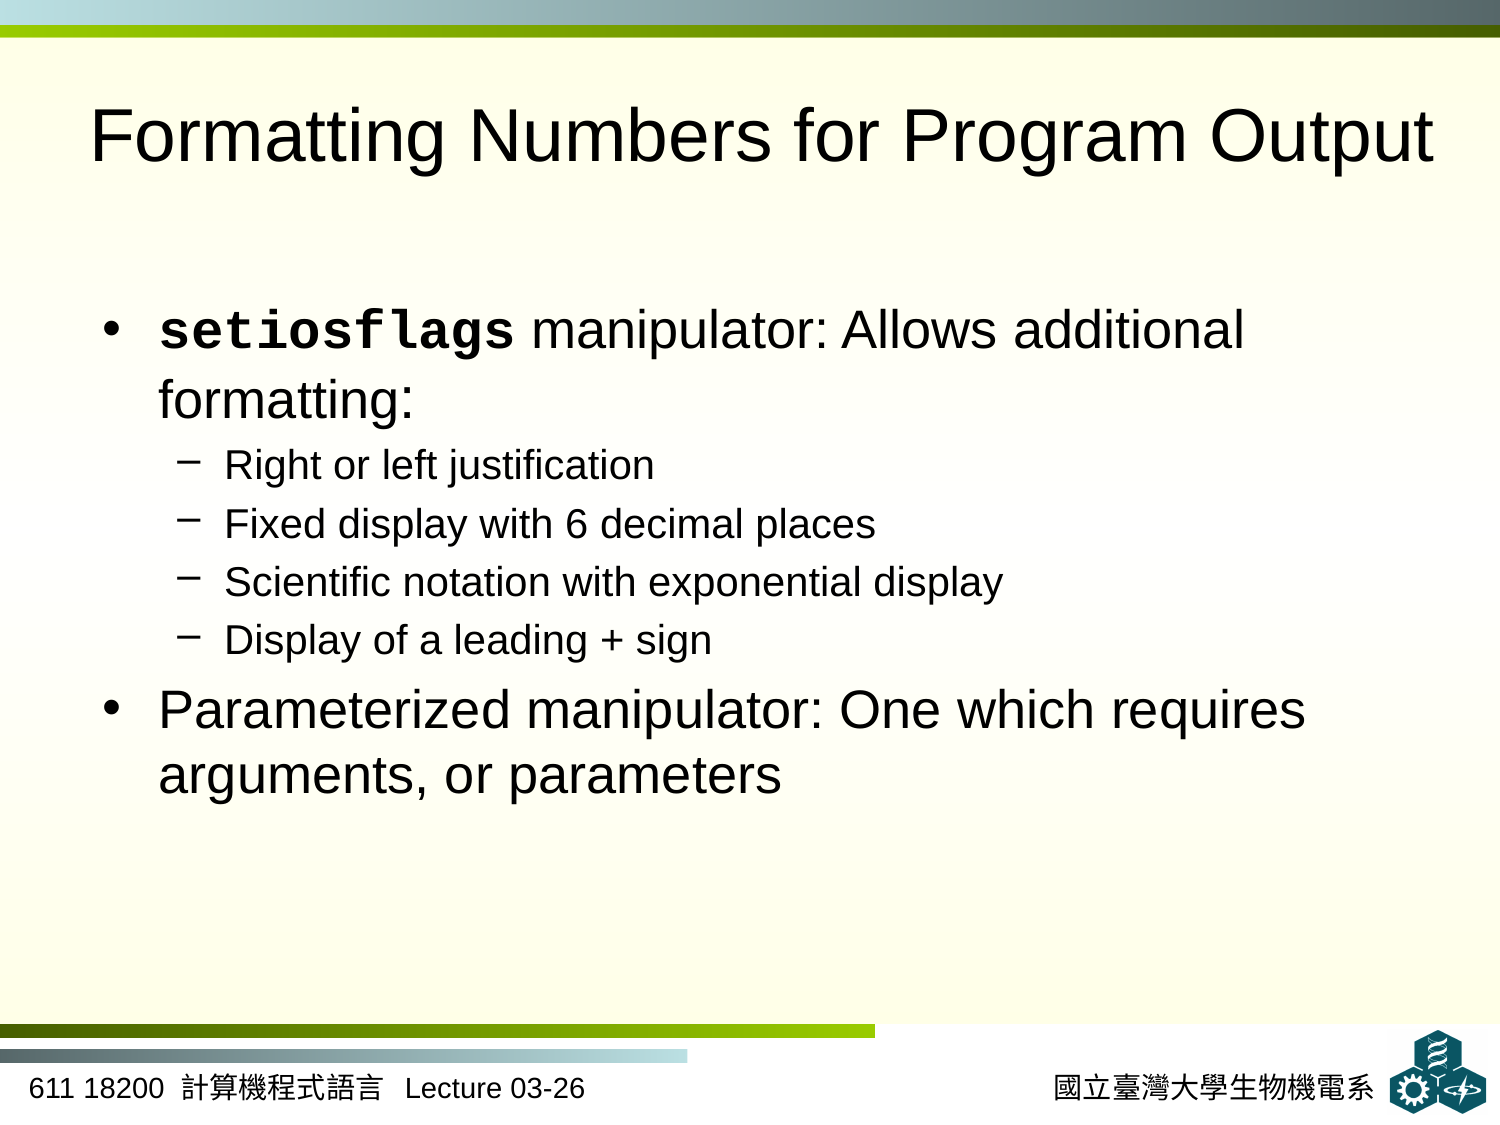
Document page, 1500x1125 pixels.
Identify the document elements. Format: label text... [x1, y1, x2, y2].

picture [1387, 1029, 1488, 1115]
title Formatting Numbers for Program Output [62, 37, 1463, 226]
text_box setiosflags manipulator: Allows additional formatting: Right or left justification Fixed display with 6 decimal places Scientific notation with exponential display Display of a leading + sign Parameterized manipulator: One which requires arguments, or parameters [87, 287, 1400, 913]
